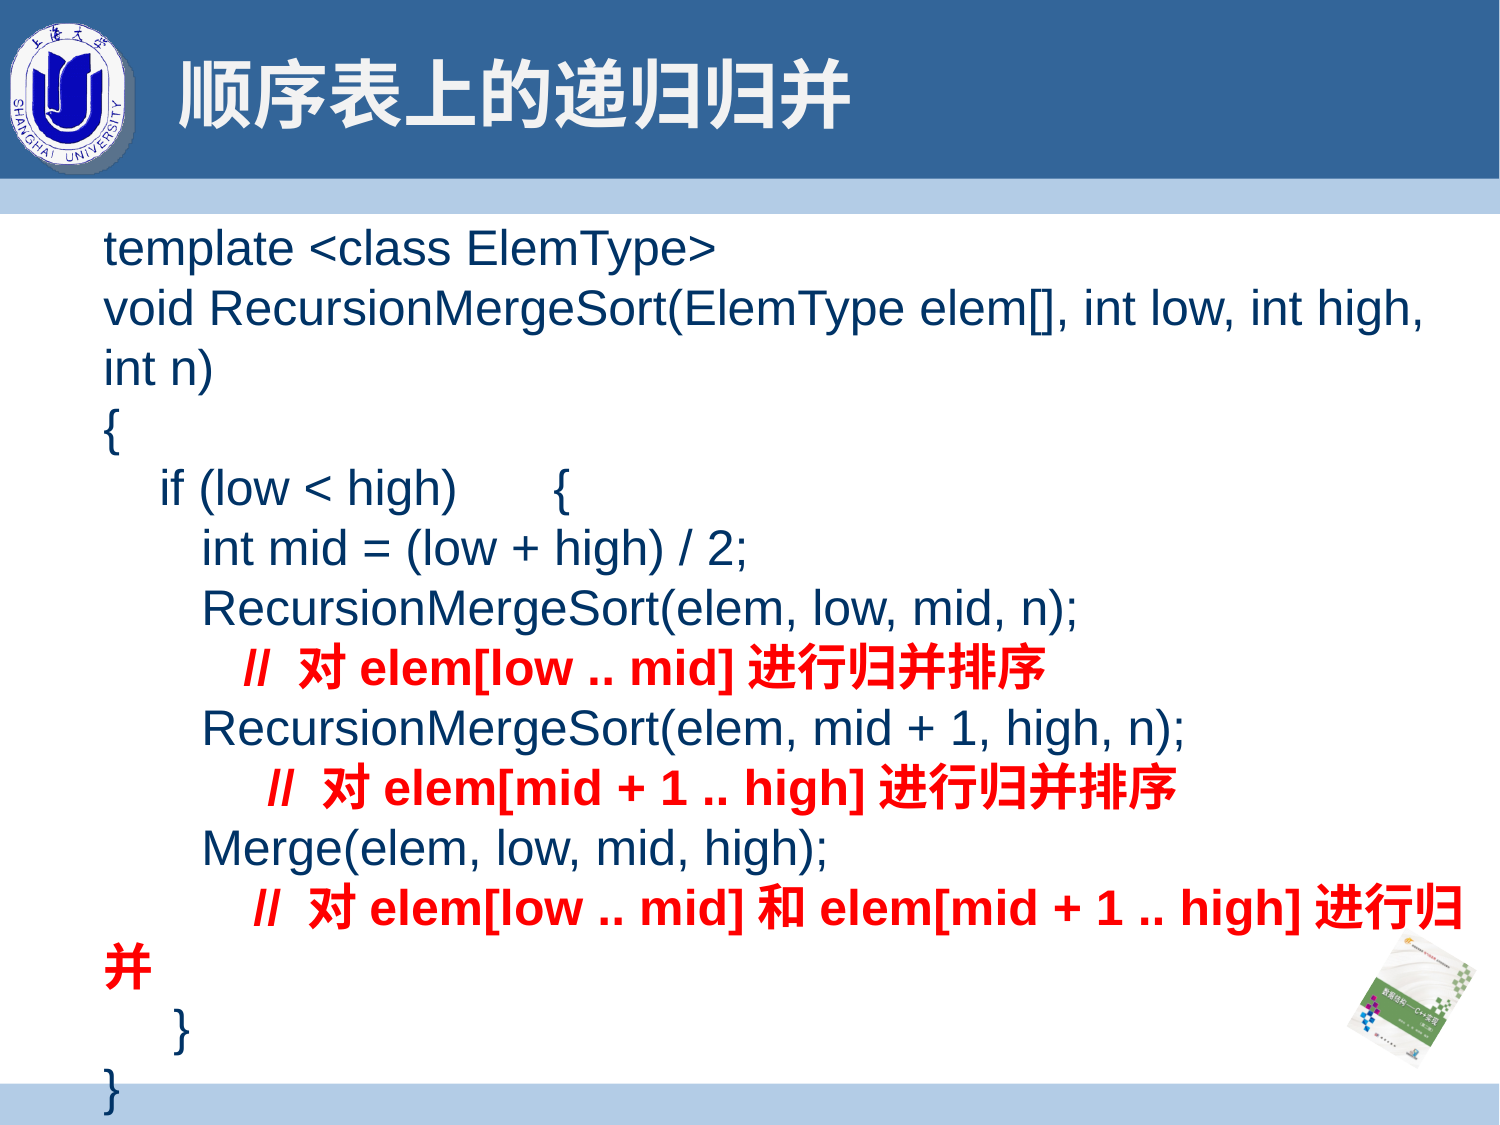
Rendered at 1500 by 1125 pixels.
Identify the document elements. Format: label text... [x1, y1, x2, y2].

picture [4, 17, 128, 176]
title 顺序表上的递归归并 [163, 23, 1436, 161]
text_box template <class ElemType> void RecursionMergeSort(ElemType elem[], int low, int high, int n) { if (low < high) { int mid = (low + high) / 2; RecursionMergeSort(elem, low, mid, n); // 对elem[low .. mid]进行归并排序 RecursionMergeSort(elem, mid + 1, high, n); // 对elem[mid + 1 .. high]进行归并排序 Merge(elem, low, mid, high); // 对elem[low .. mid]和elem[mid + 1 .. high]进行归并 } } [88, 207, 1500, 1123]
